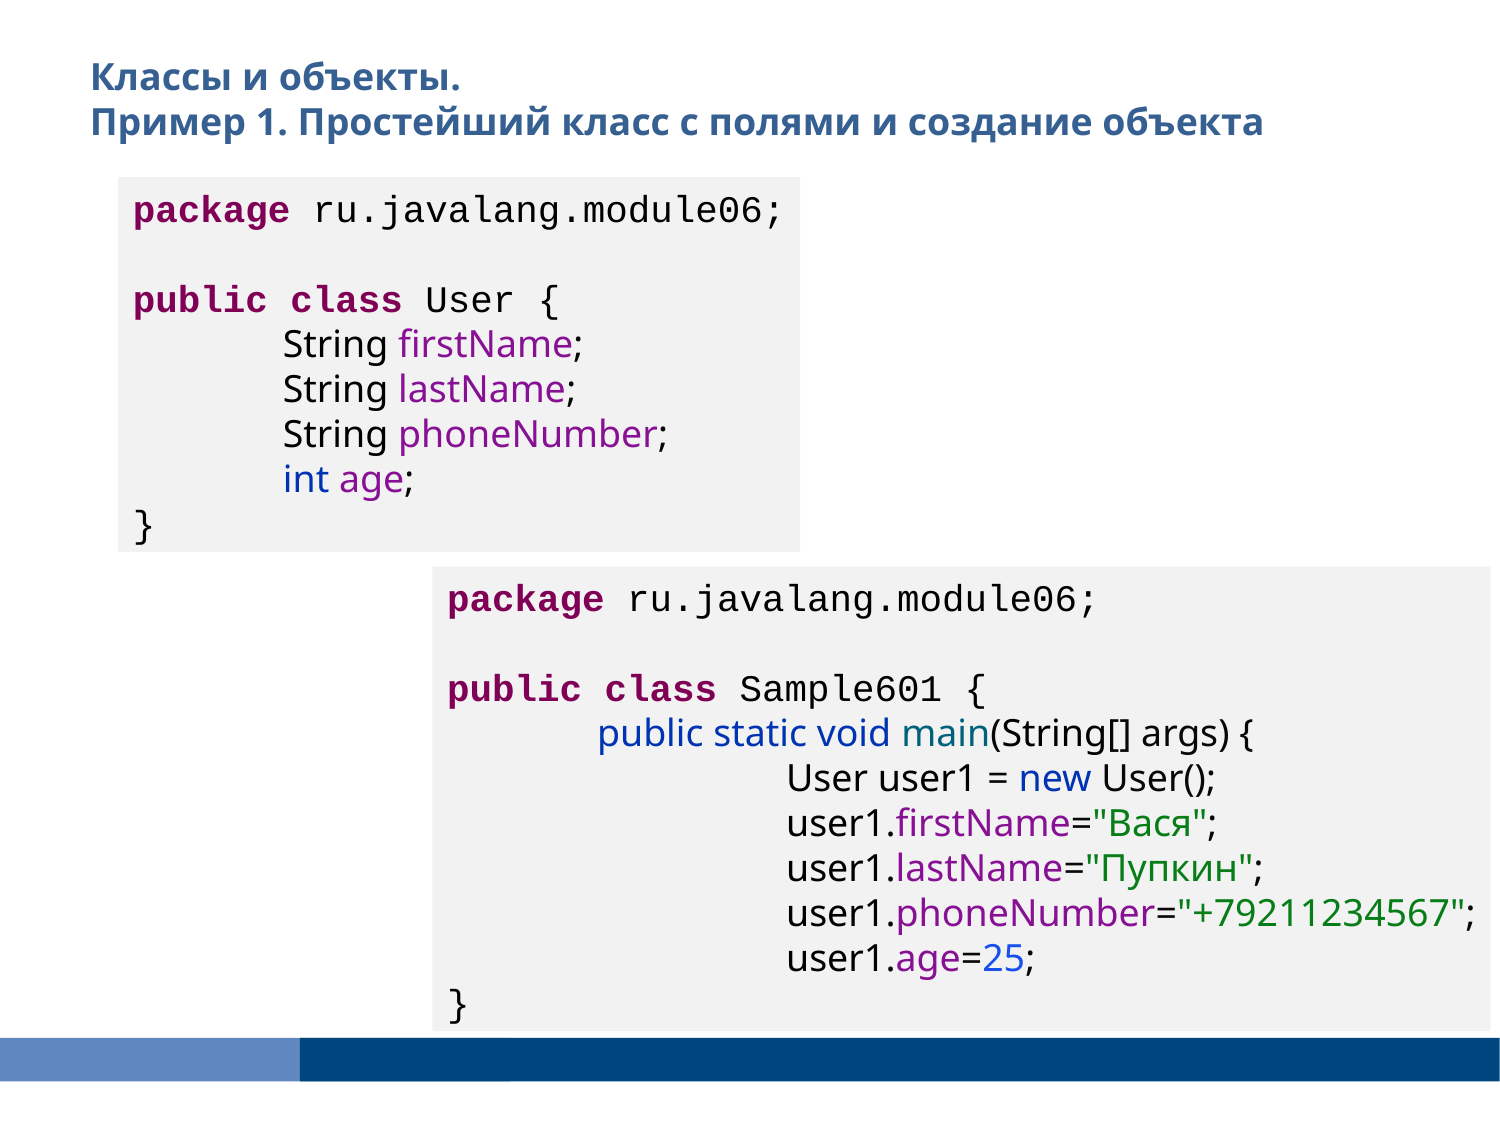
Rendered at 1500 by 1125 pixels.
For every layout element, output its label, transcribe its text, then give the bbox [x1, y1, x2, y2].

text_box package ru.javalang.module06; public class User { String firstName; String lastName; String phoneNumber; int age; } [118, 177, 801, 552]
text_box package ru.javalang.module06; public class Sample601 { public static void main(String[] args) { User user1 = new User(); user1.firstName="Вася"; user1.lastName="Пупкин"; user1.phoneNumber="+79211234567"; user1.age=25; } [432, 566, 1491, 1032]
text_box Классы и объекты. Пример 1. Простейший класс с полями и создание объекта [74, 45, 1425, 163]
